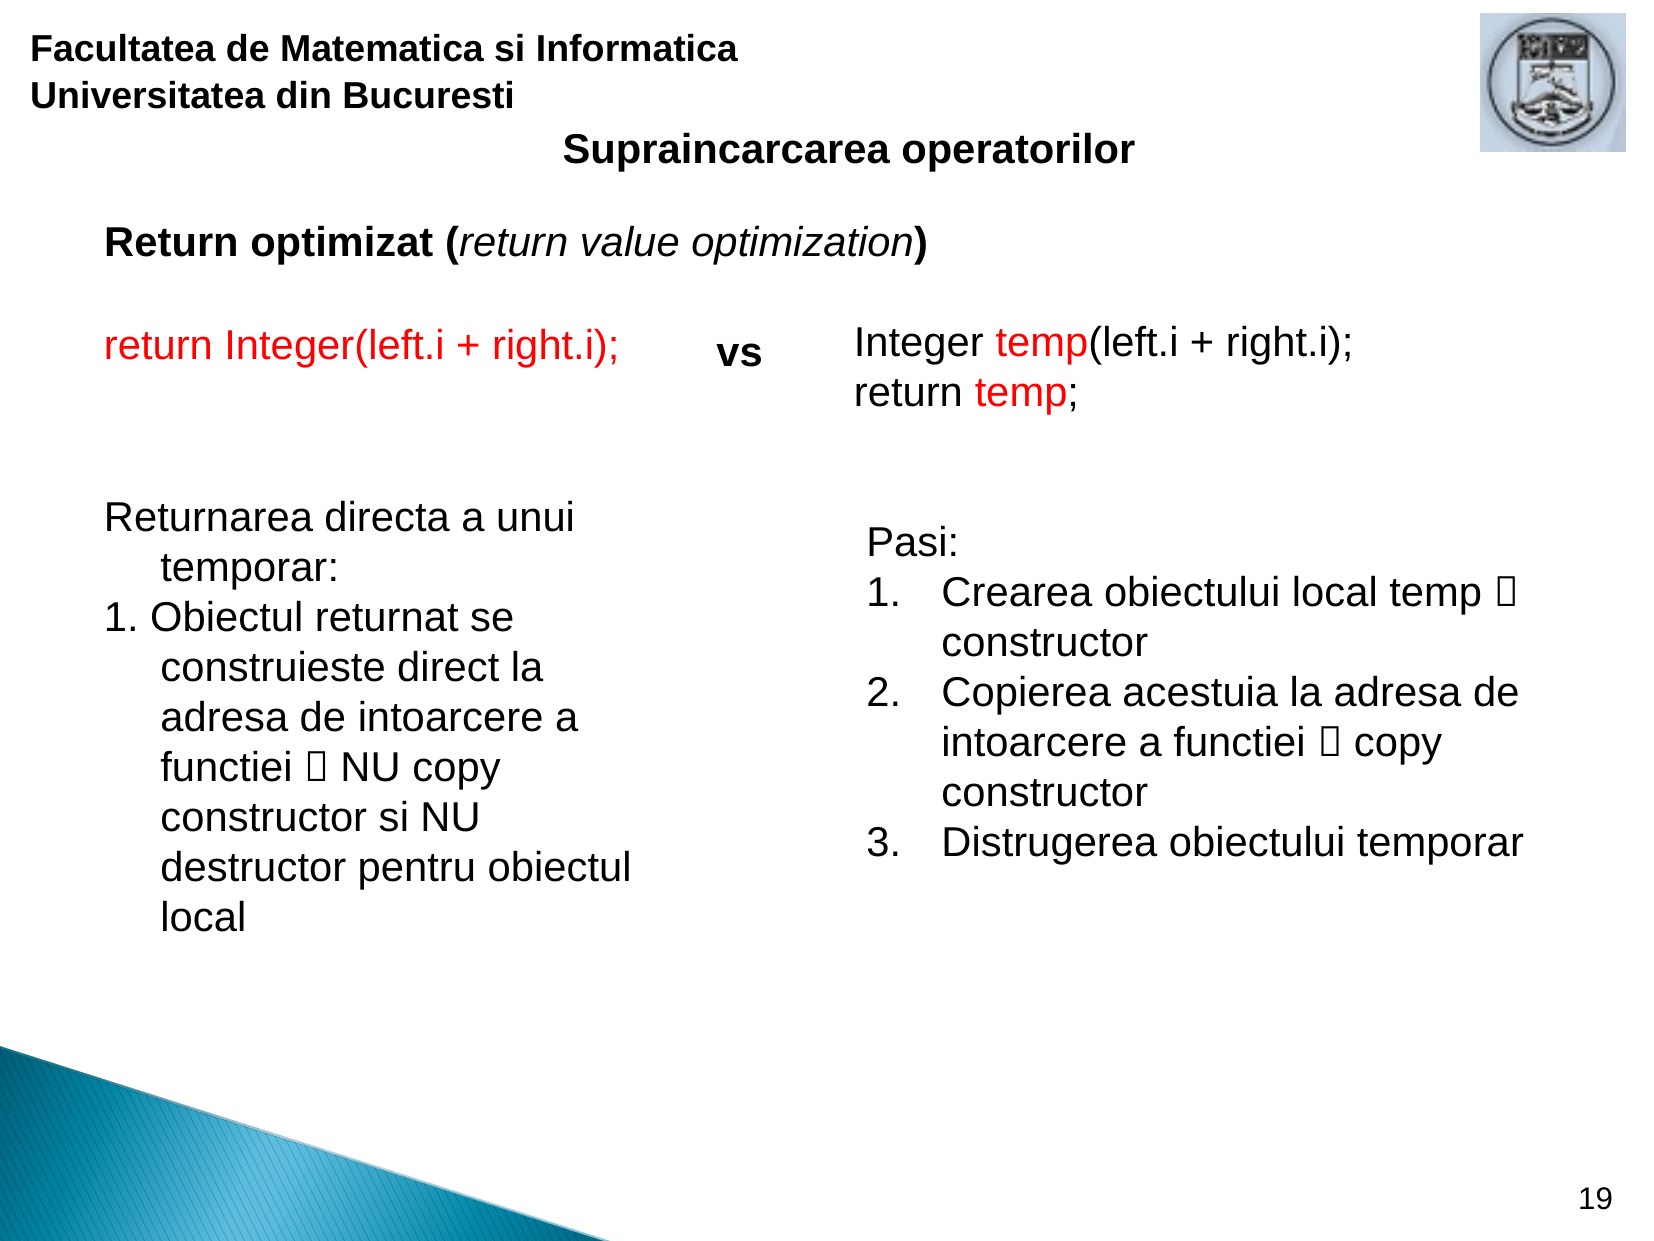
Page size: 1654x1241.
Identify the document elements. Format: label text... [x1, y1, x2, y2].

text_box return Integer(left.i + right.i); [89, 310, 677, 376]
text_box Return optimizat (return value optimization) [89, 182, 1040, 258]
picture [1480, 13, 1626, 152]
text_box Facultatea de Matematica si Informatica Universitatea din Bucuresti [13, 13, 841, 122]
picture [0, 1045, 615, 1241]
text_box Supraincarcarea operatorilor [547, 90, 1230, 165]
text_box Pasi: Crearea obiectului local temp  constructor Copierea acestuia la adresa de intoarcere a functiei  copy constructor Distrugerea obiectului temporar [851, 507, 1540, 923]
text_box Returnarea directa a unui temporar: 1. Obiectul returnat se construieste direct la adresa de intoarcere a functiei  NU copy constructor si NU destructor pentru obiectul local [89, 482, 677, 948]
text_box 19 [1539, 1158, 1630, 1225]
text_box vs [701, 316, 790, 382]
text_box Integer temp(left.i + right.i); return temp; [839, 307, 1427, 423]
